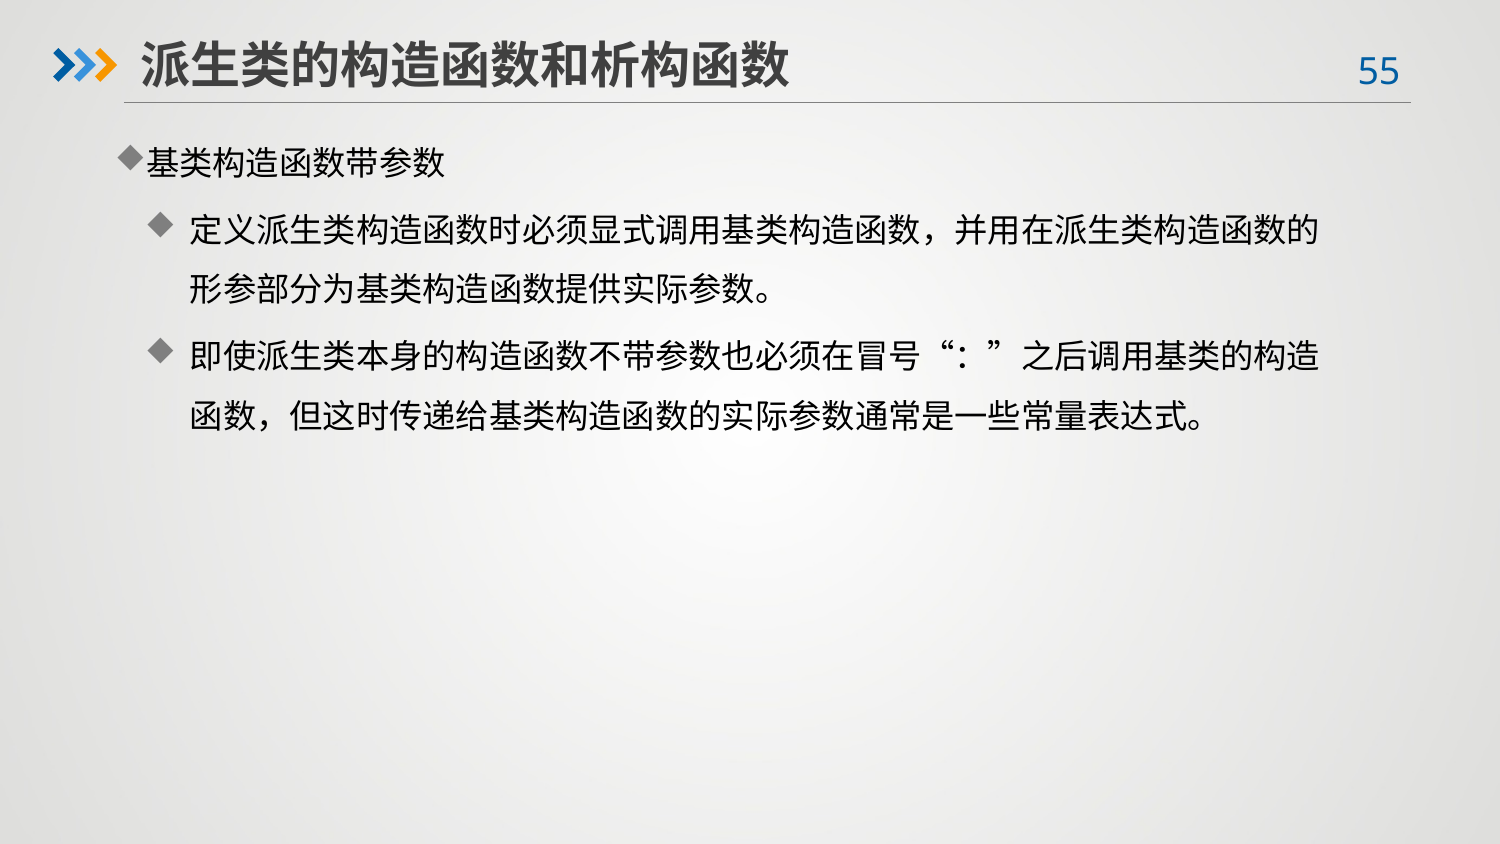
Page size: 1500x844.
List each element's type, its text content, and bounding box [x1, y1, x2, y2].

text_box 基类构造函数带参数 定义派生类构造函数时必须显式调用基类构造函数，并用在派生类构造函数的形参部分为基类构造函数提供实际参数。 即使派生类本身的构造函数不带参数也必须在冒号“：”之后调用基类的构造函数，但这时传递给基类构造函数的实际参数通常是一些常量表达式。 [100, 114, 1349, 509]
picture [0, 0, 1500, 844]
text_box 派生类的构造函数和析构函数 [140, 32, 845, 95]
